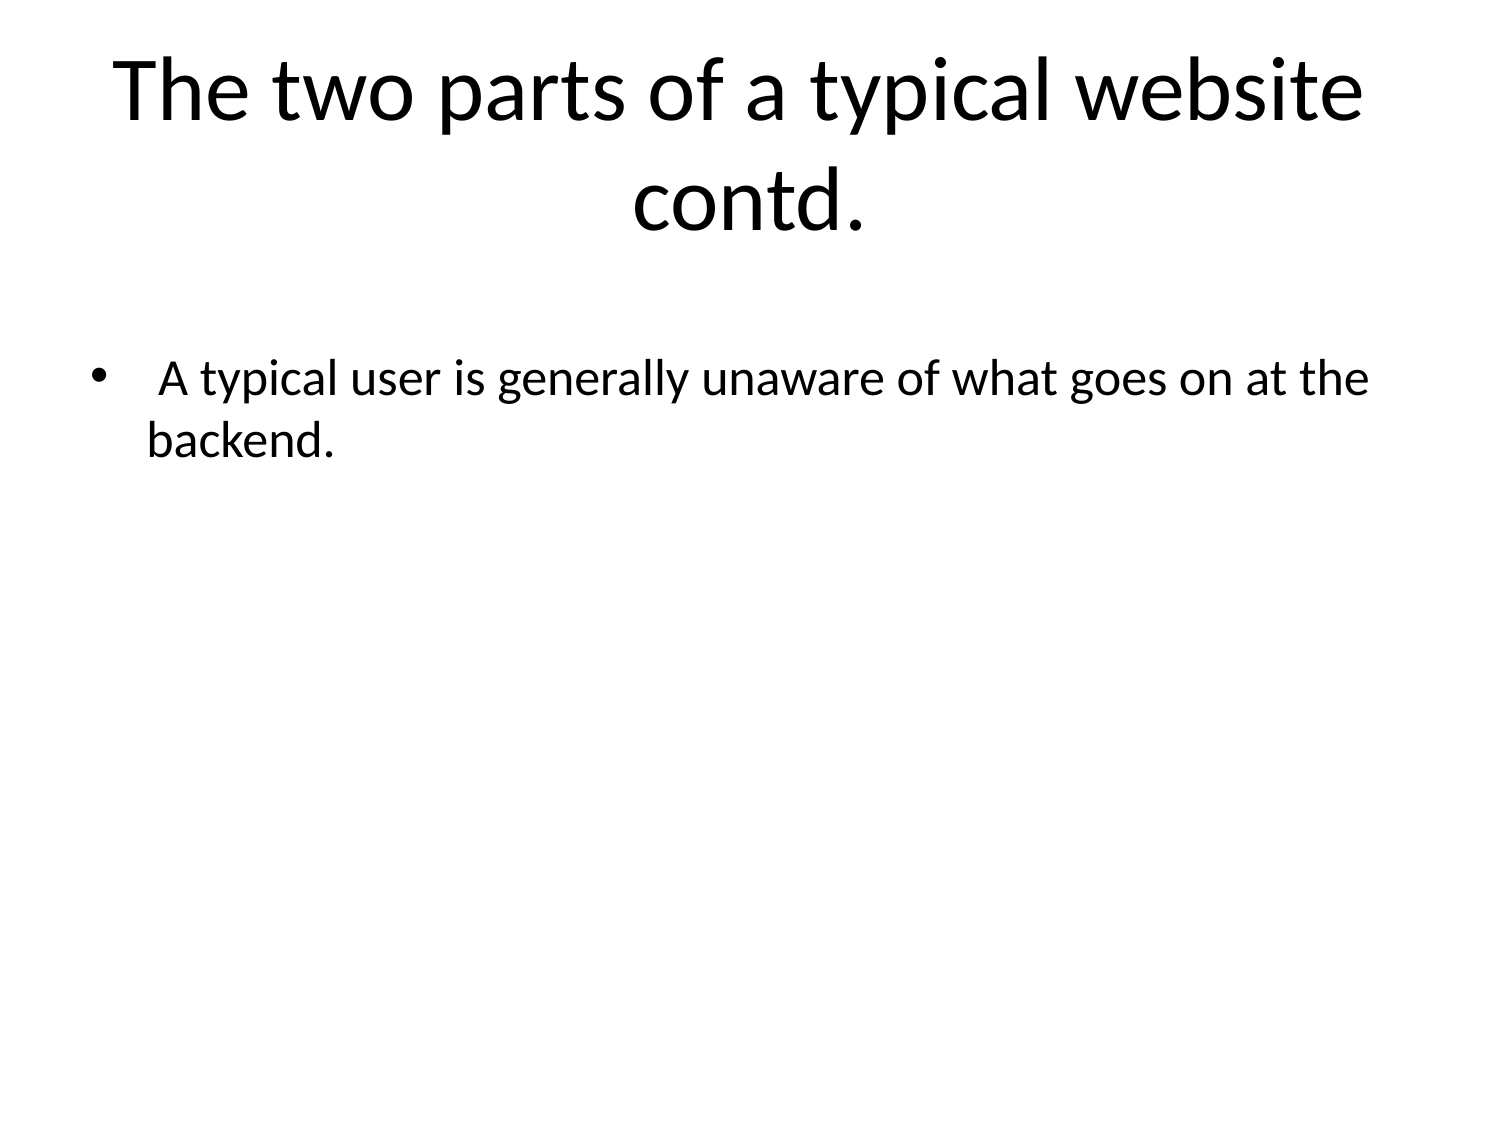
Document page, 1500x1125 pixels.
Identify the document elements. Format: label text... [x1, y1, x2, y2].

title The two parts of a typical website contd. [75, 45, 1425, 233]
list A typical user is generally unaware of what goes on at the backend. [75, 262, 1425, 1005]
